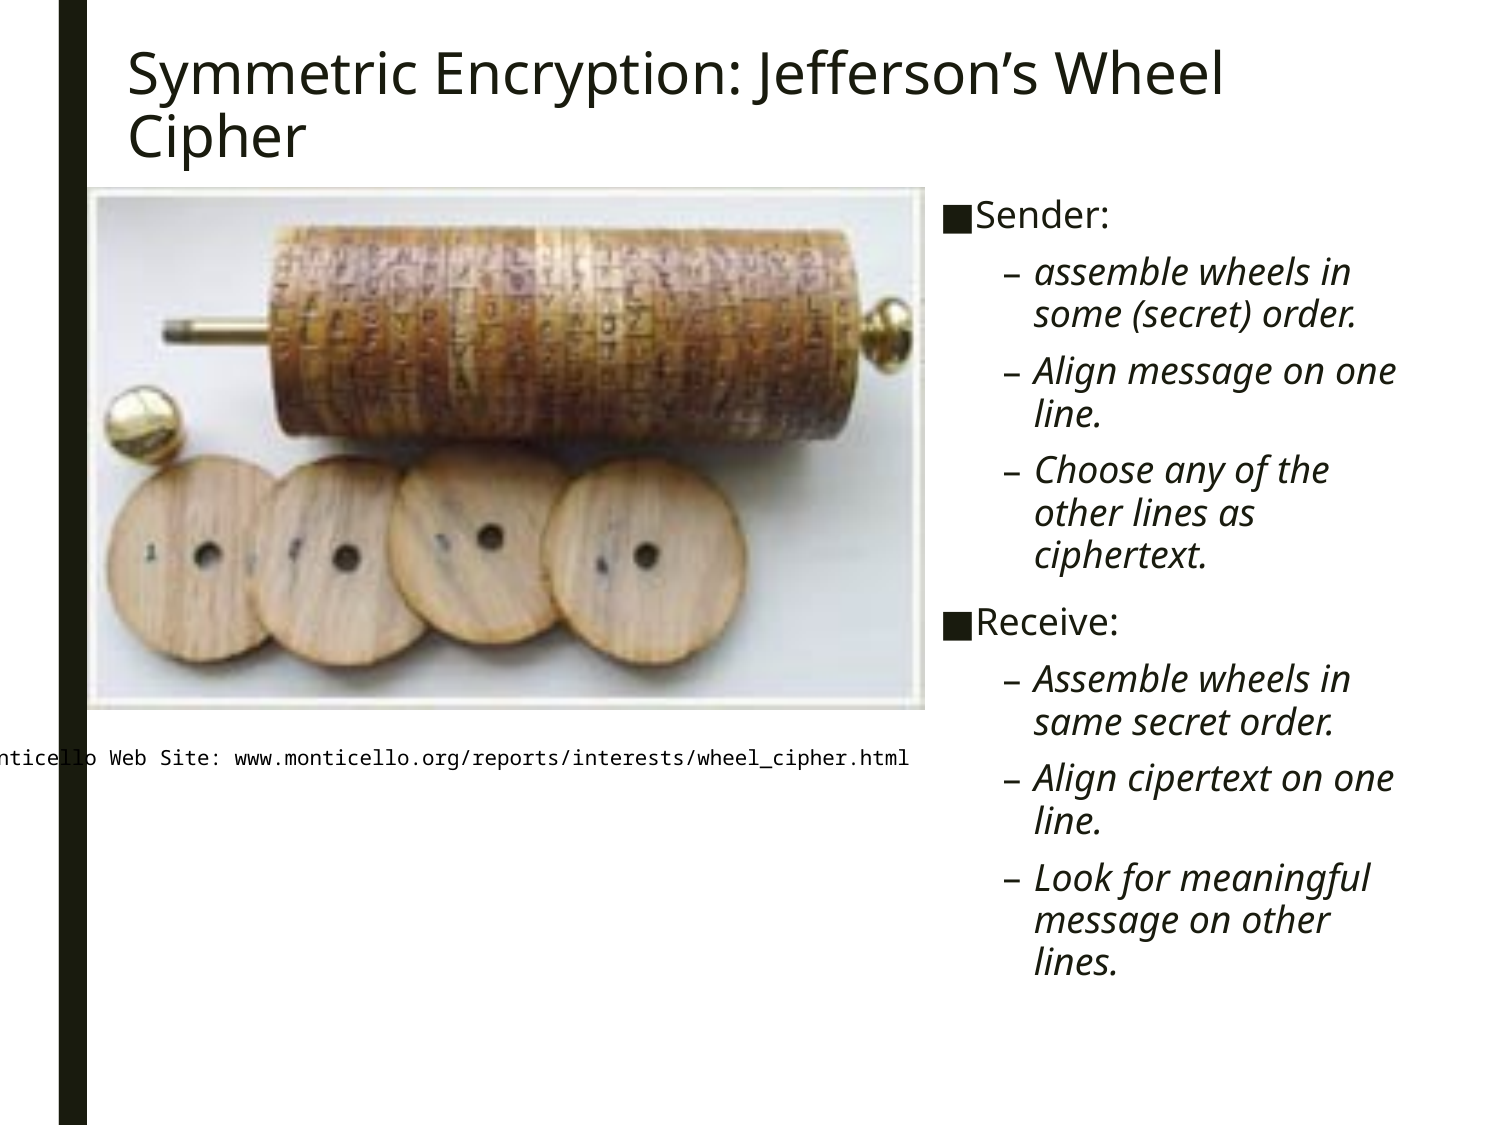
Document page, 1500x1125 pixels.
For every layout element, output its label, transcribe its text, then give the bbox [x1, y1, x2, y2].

picture [87, 187, 925, 710]
text_box Monticello Web Site: www.monticello.org/reports/interests/wheel_cipher.html [0, 737, 925, 778]
list Sender: assemble wheels in some (secret) order. Align message on one line. Choose any of the other lines as ciphertext. Receive: Assemble wheels in same secret order. Align cipertext on one line. Look for meaningful message on other lines. [924, 187, 1438, 1063]
title Symmetric Encryption: Jefferson’s Wheel Cipher [112, 37, 1413, 187]
